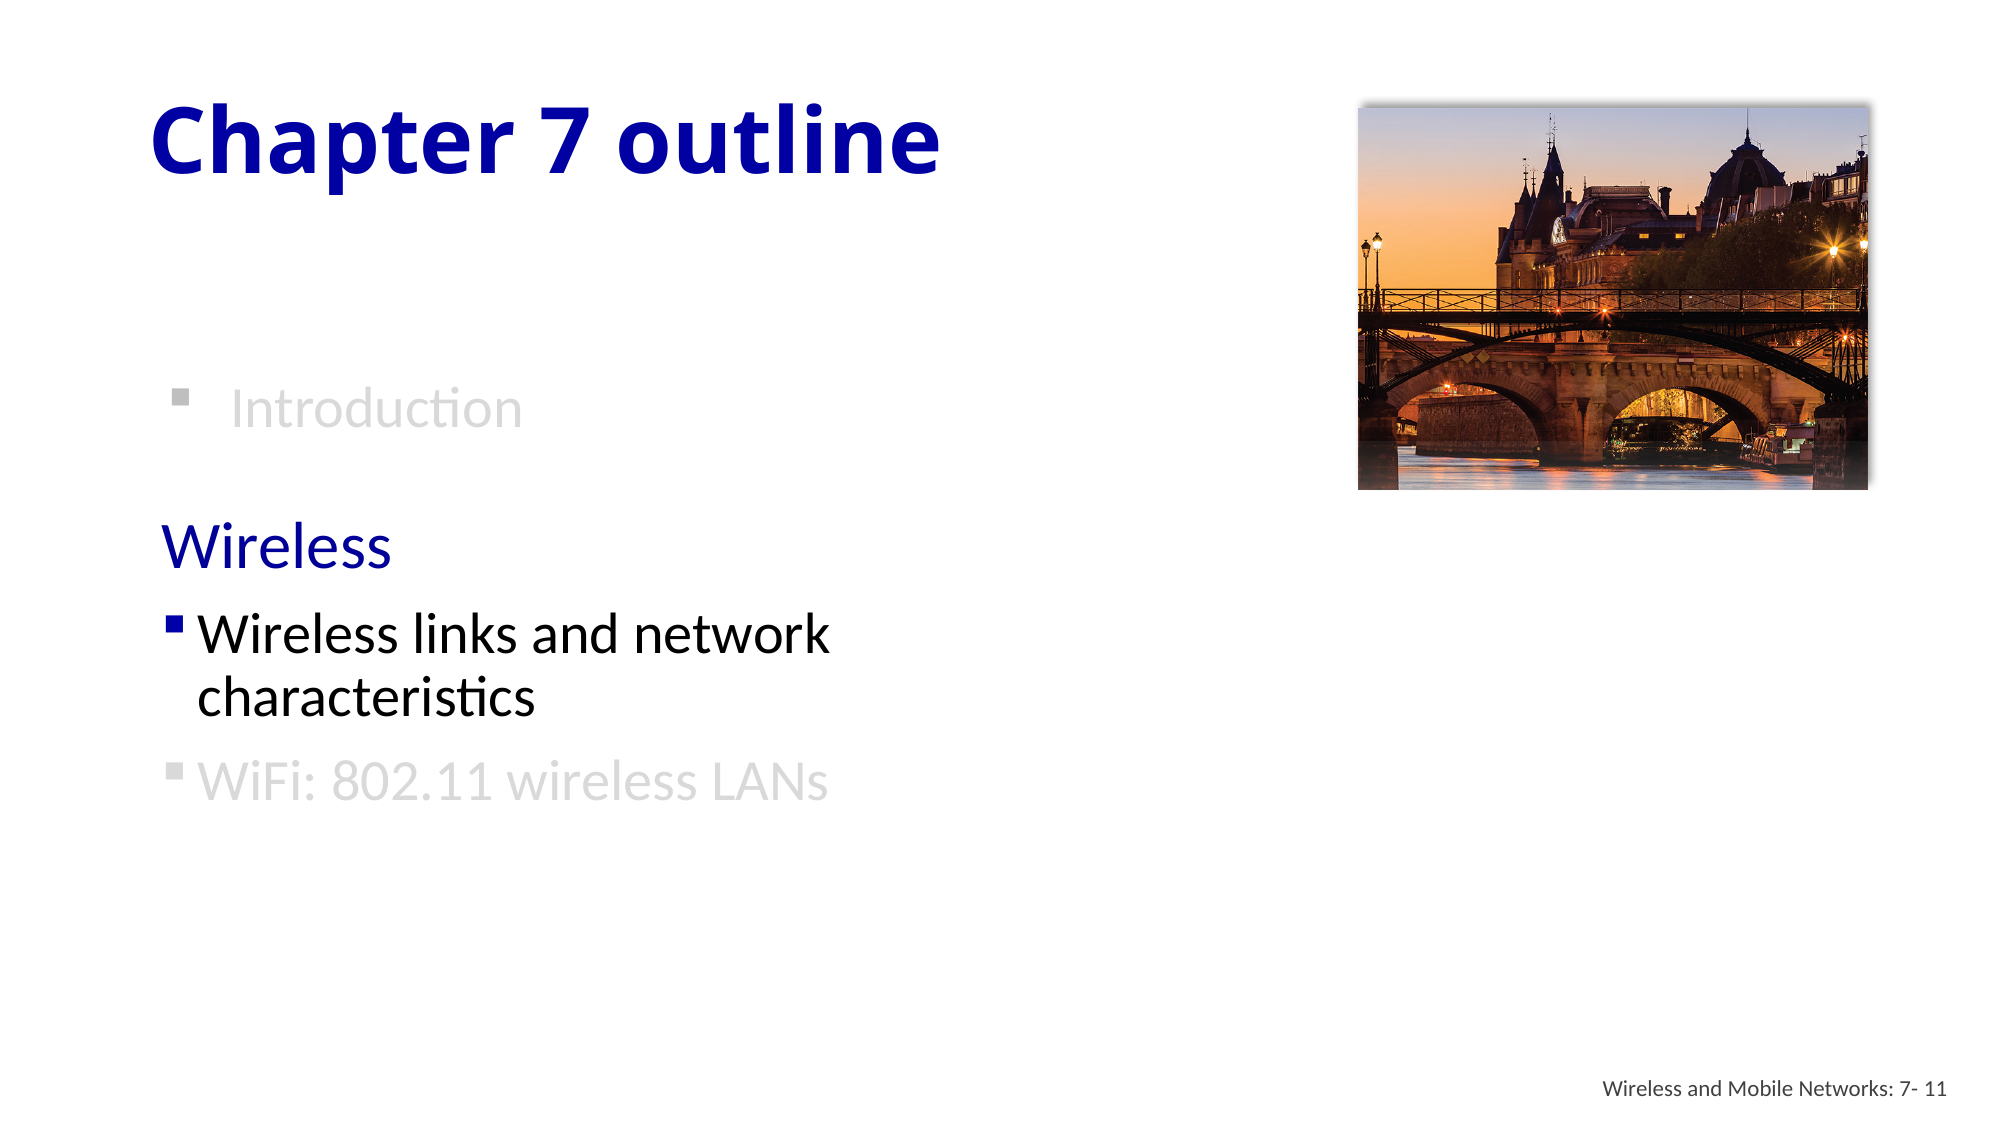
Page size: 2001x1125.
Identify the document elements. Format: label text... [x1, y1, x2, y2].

text_box Introduction [150, 369, 1065, 521]
picture [1358, 108, 1868, 490]
text_box Wireless Wireless links and network characteristics WiFi: 802.11 wireless LANs [124, 503, 917, 1071]
title Chapter 7 outline [133, 70, 1859, 218]
slide_number Wireless and Mobile Networks: 7- 11 [1512, 1056, 1963, 1117]
